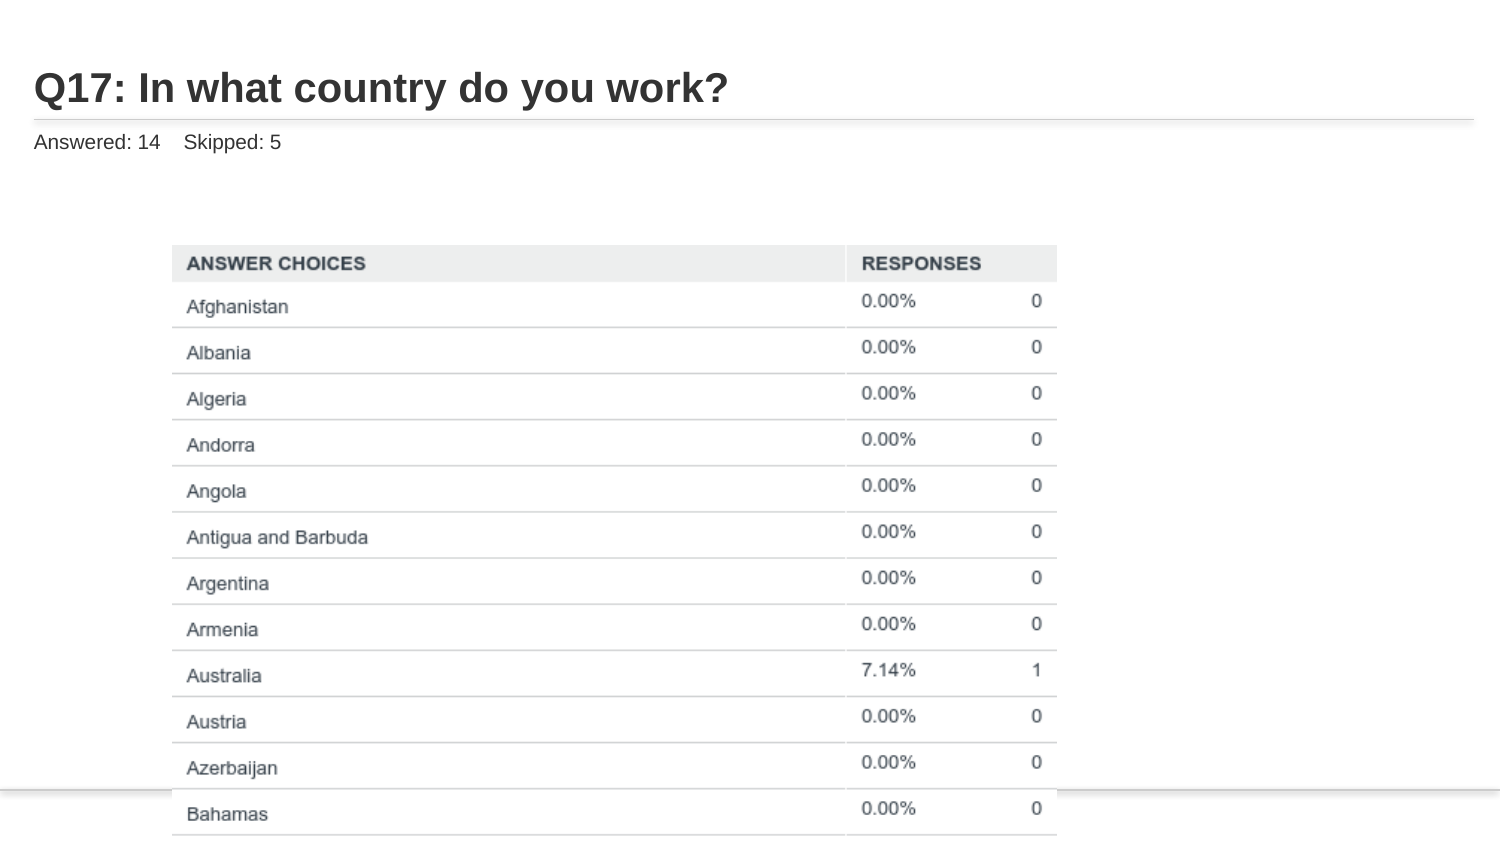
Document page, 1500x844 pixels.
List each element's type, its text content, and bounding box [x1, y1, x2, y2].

title Q17: In what country do you work? [18, 54, 1369, 119]
picture [171, 245, 1057, 844]
list Answered: 14 Skipped: 5 [18, 120, 894, 162]
